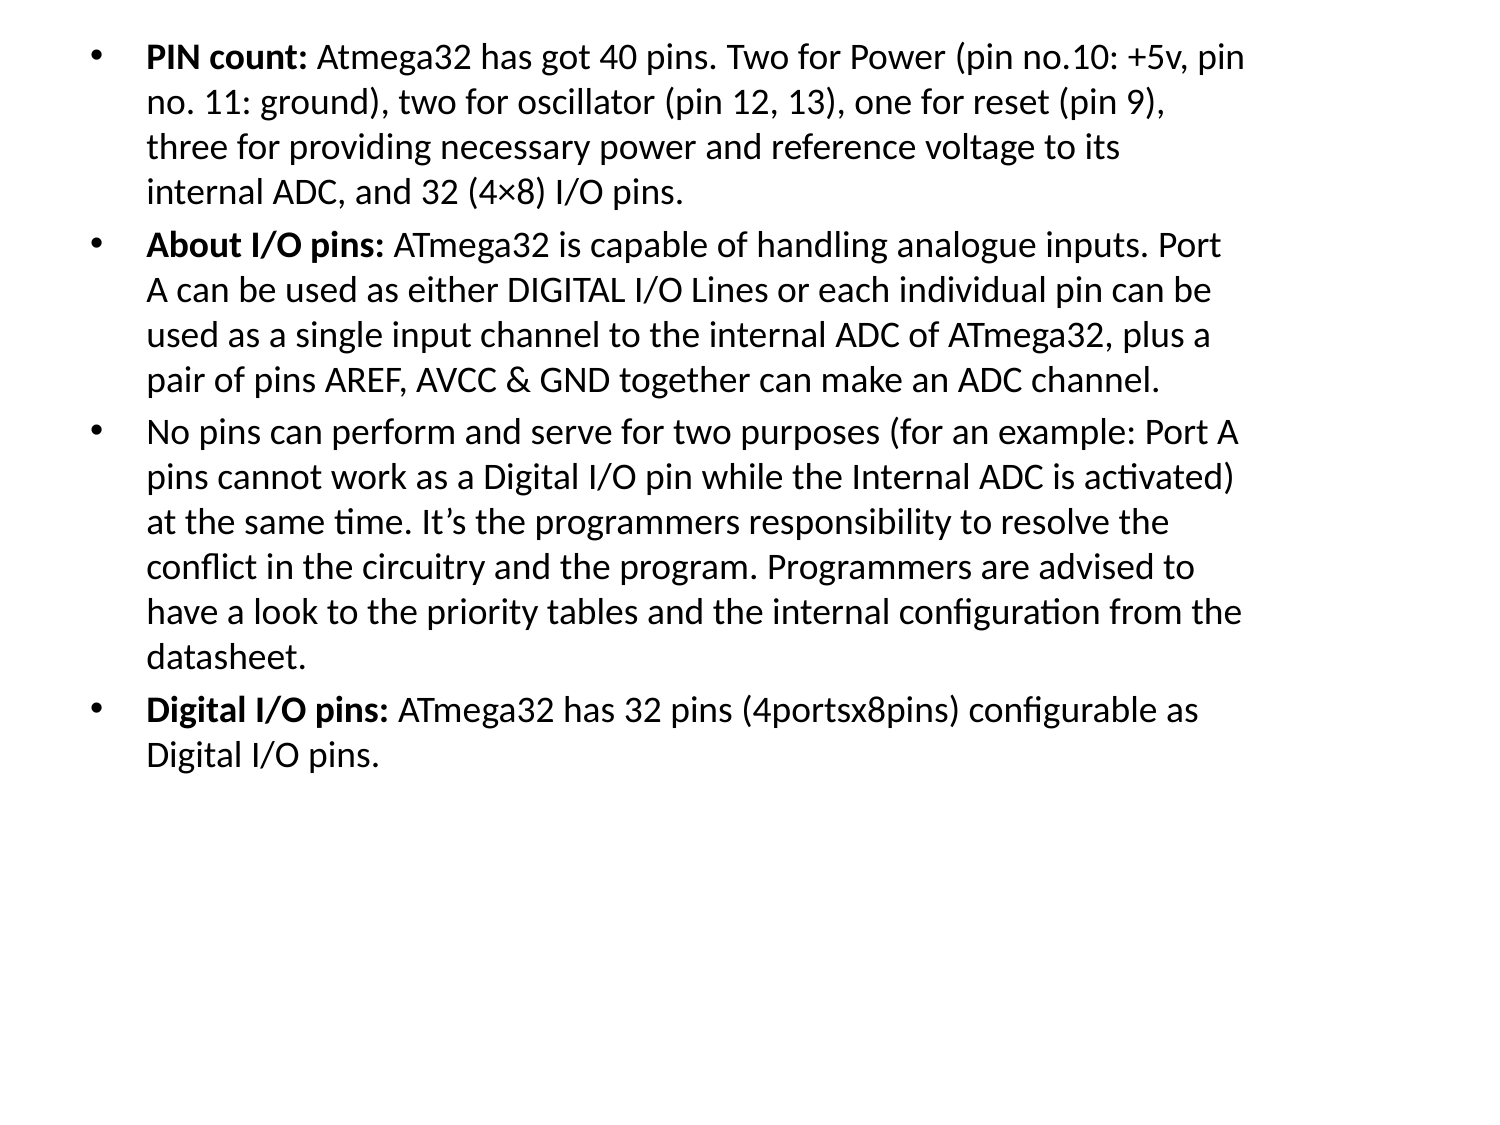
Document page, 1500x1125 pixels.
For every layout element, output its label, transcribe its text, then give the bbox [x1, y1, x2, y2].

list PIN count: Atmega32 has got 40 pins. Two for Power (pin no.10: +5v, pin no. 11: ground), two for oscillator (pin 12, 13), one for reset (pin 9), three for providing necessary power and reference voltage to its internal ADC, and 32 (4×8) I/O pins. About I/O pins: ATmega32 is capable of handling analogue inputs. Port A can be used as either DIGITAL I/O Lines or each individual pin can be used as a single input channel to the internal ADC of ATmega32, plus a pair of pins AREF, AVCC & GND together can make an ADC channel. No pins can perform and serve for two purposes (for an example: Port A pins cannot work as a Digital I/O pin while the Internal ADC is activated) at the same time. It’s the programmers responsibility to resolve the conflict in the circuitry and the program. Programmers are advised to have a look to the priority tables and the internal configuration from the datasheet. Digital I/O pins: ATmega32 has 32 pins (4portsx8pins) configurable as Digital I/O pins. [75, 24, 1263, 1059]
